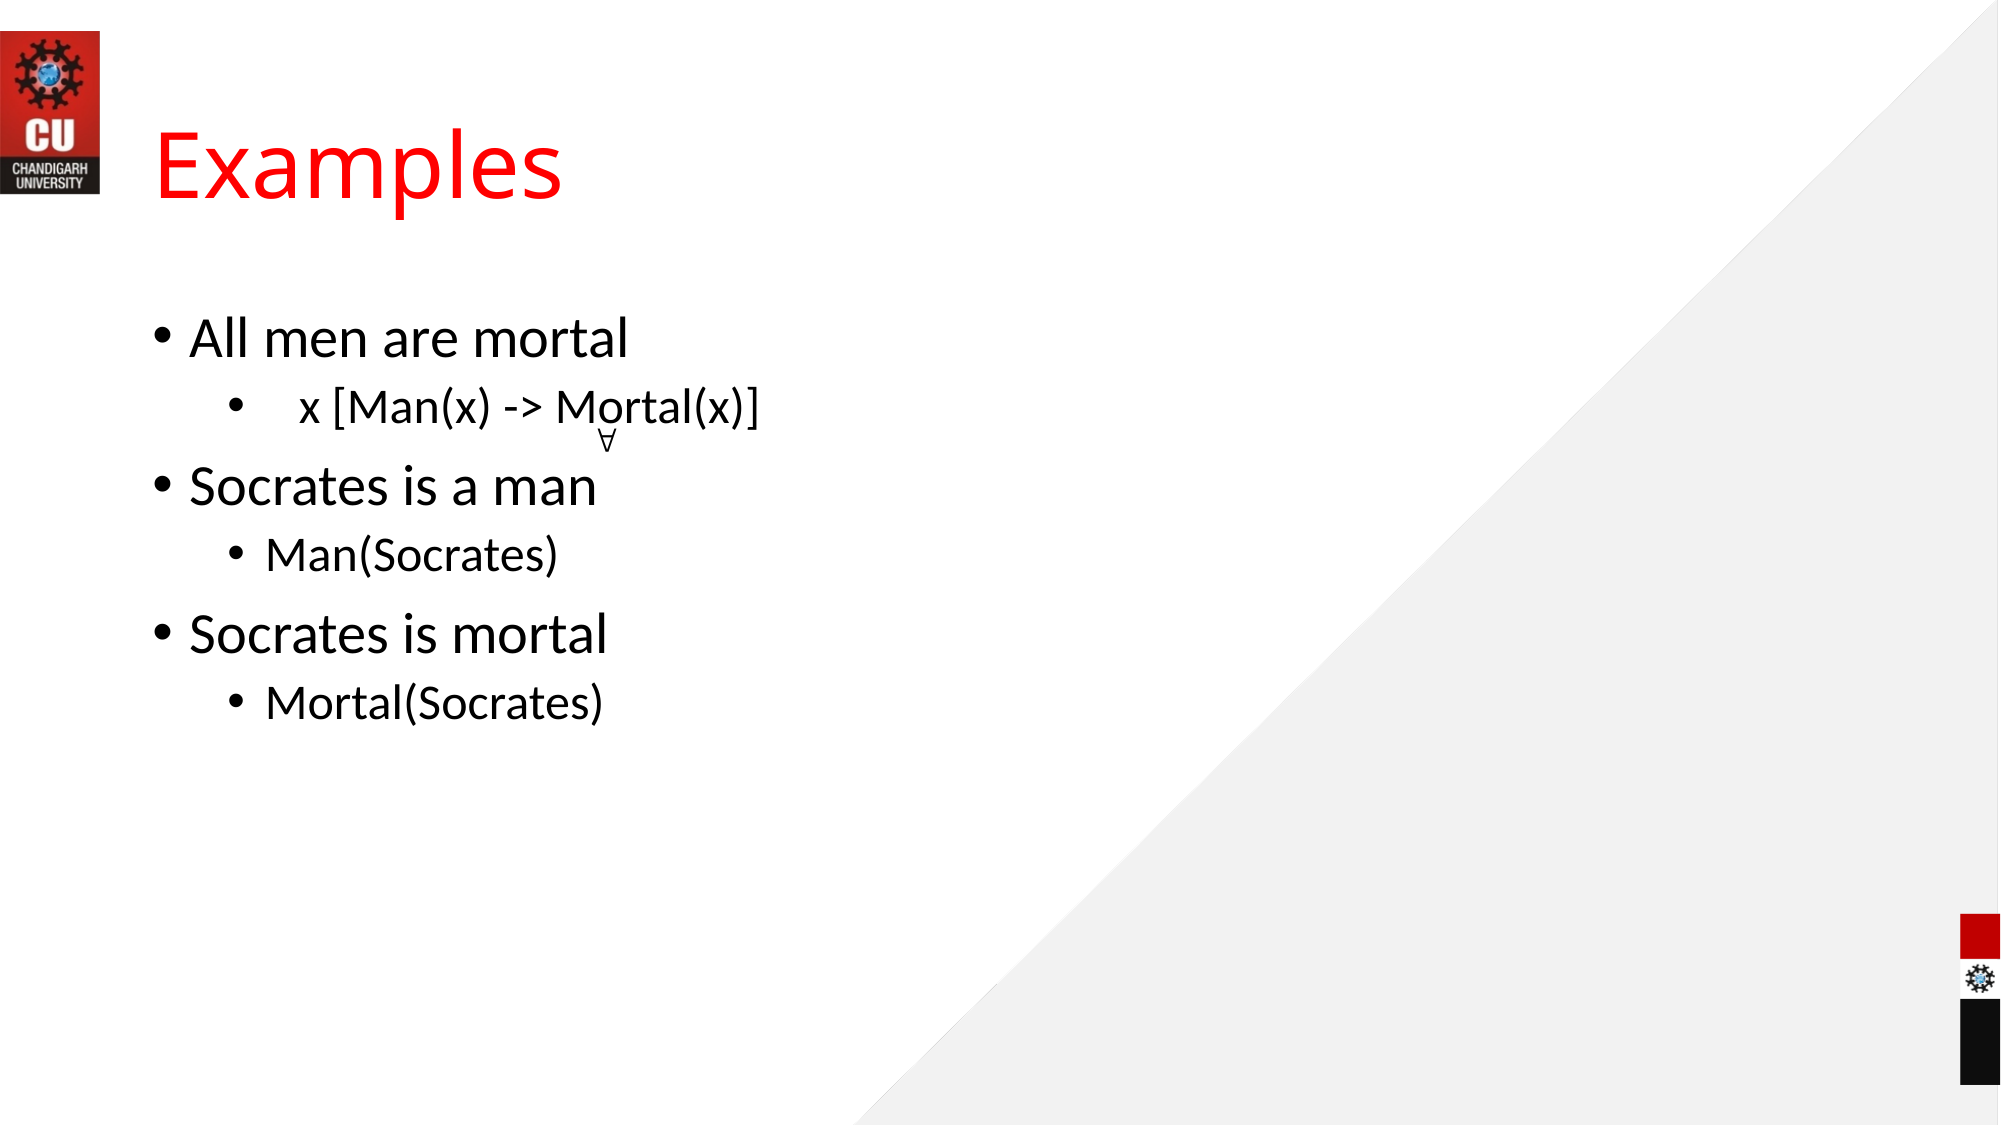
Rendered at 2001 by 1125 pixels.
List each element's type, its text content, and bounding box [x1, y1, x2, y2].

picture [0, 0, 2001, 1125]
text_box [587, 421, 623, 460]
list All men are mortal x [Man(x) -> Mortal(x)] Socrates is a man Man(Socrates) Socrates is mortal Mortal(Socrates) [137, 299, 1863, 1014]
title Examples [137, 59, 1863, 278]
